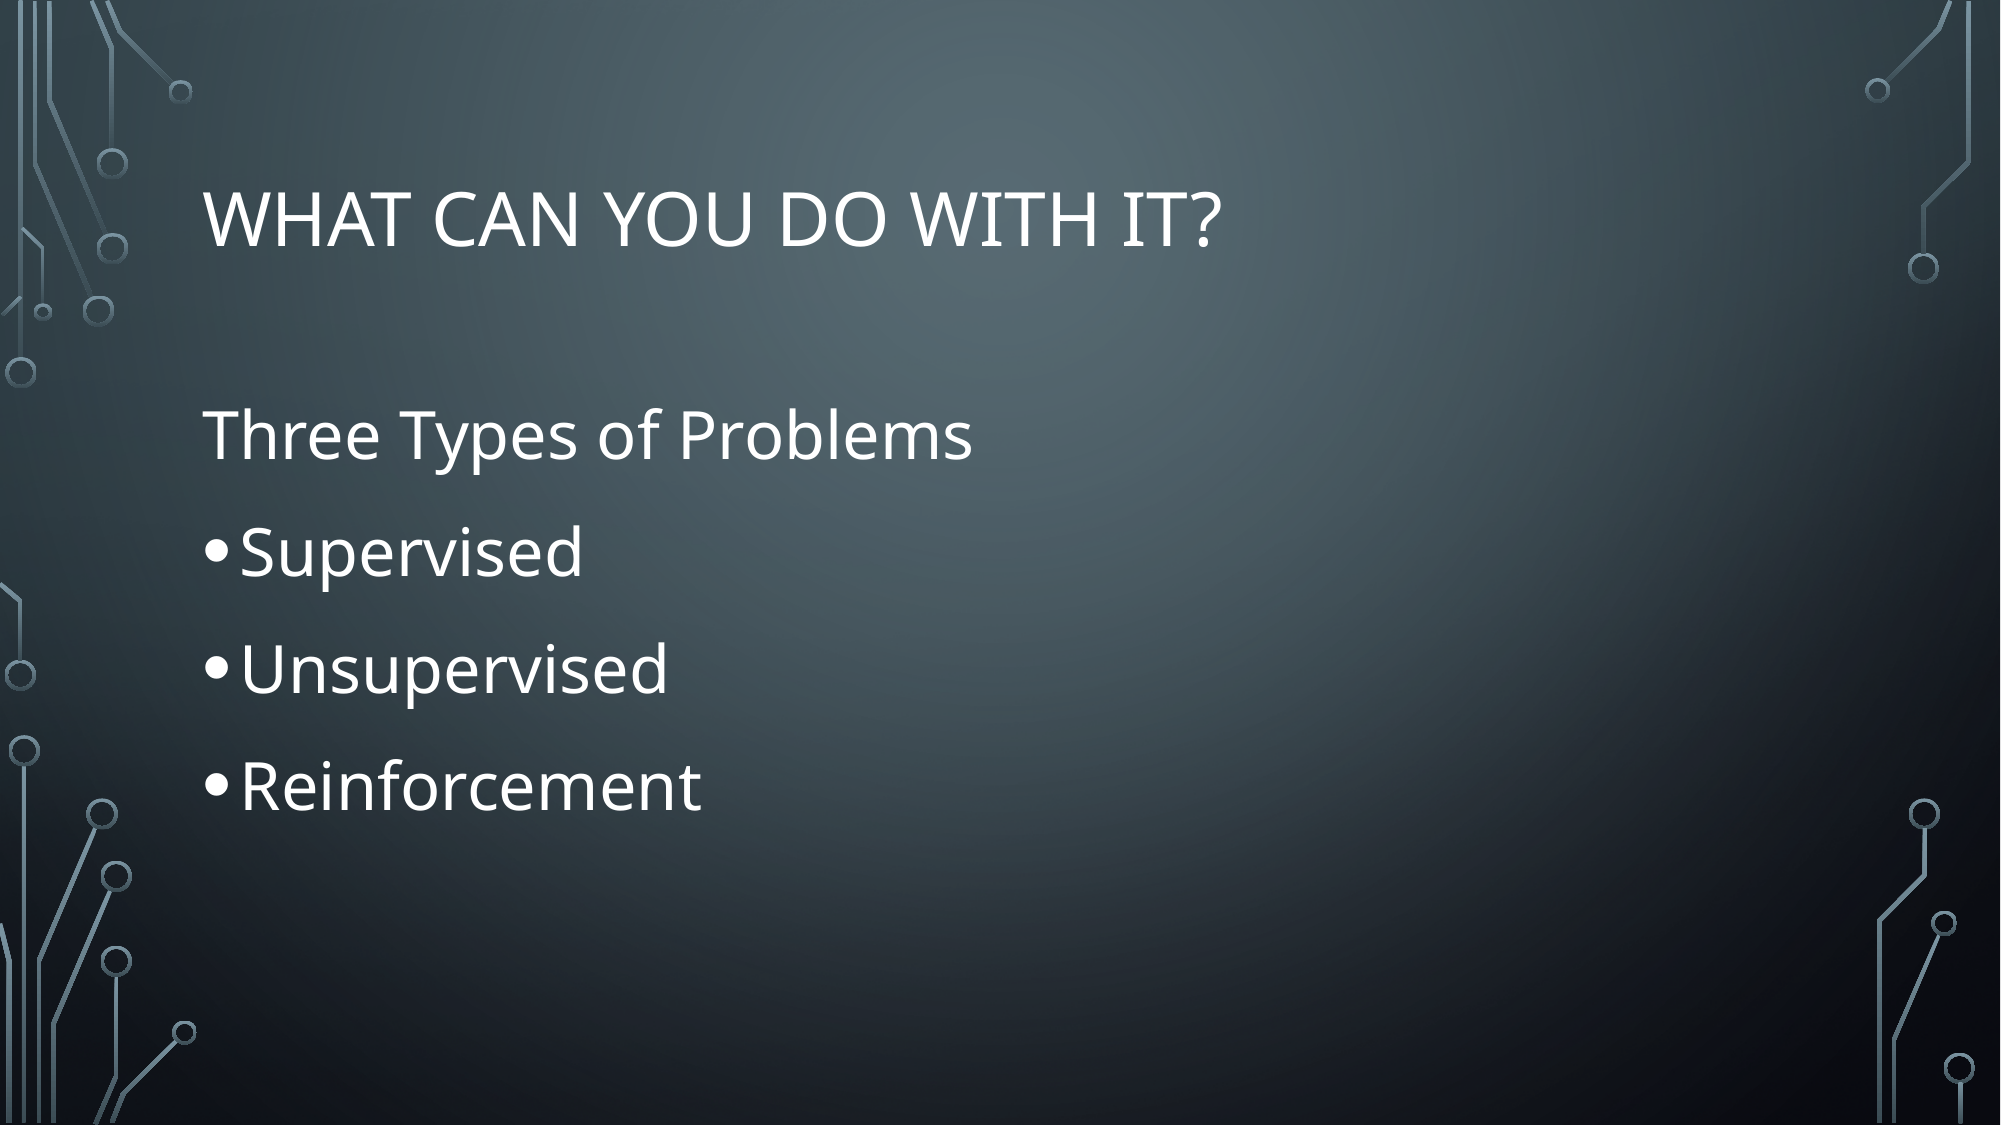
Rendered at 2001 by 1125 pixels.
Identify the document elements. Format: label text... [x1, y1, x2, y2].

list Three Types of Problems Supervised Unsupervised Reinforcement [187, 369, 1813, 950]
title What can you do with it? [187, 101, 1813, 344]
